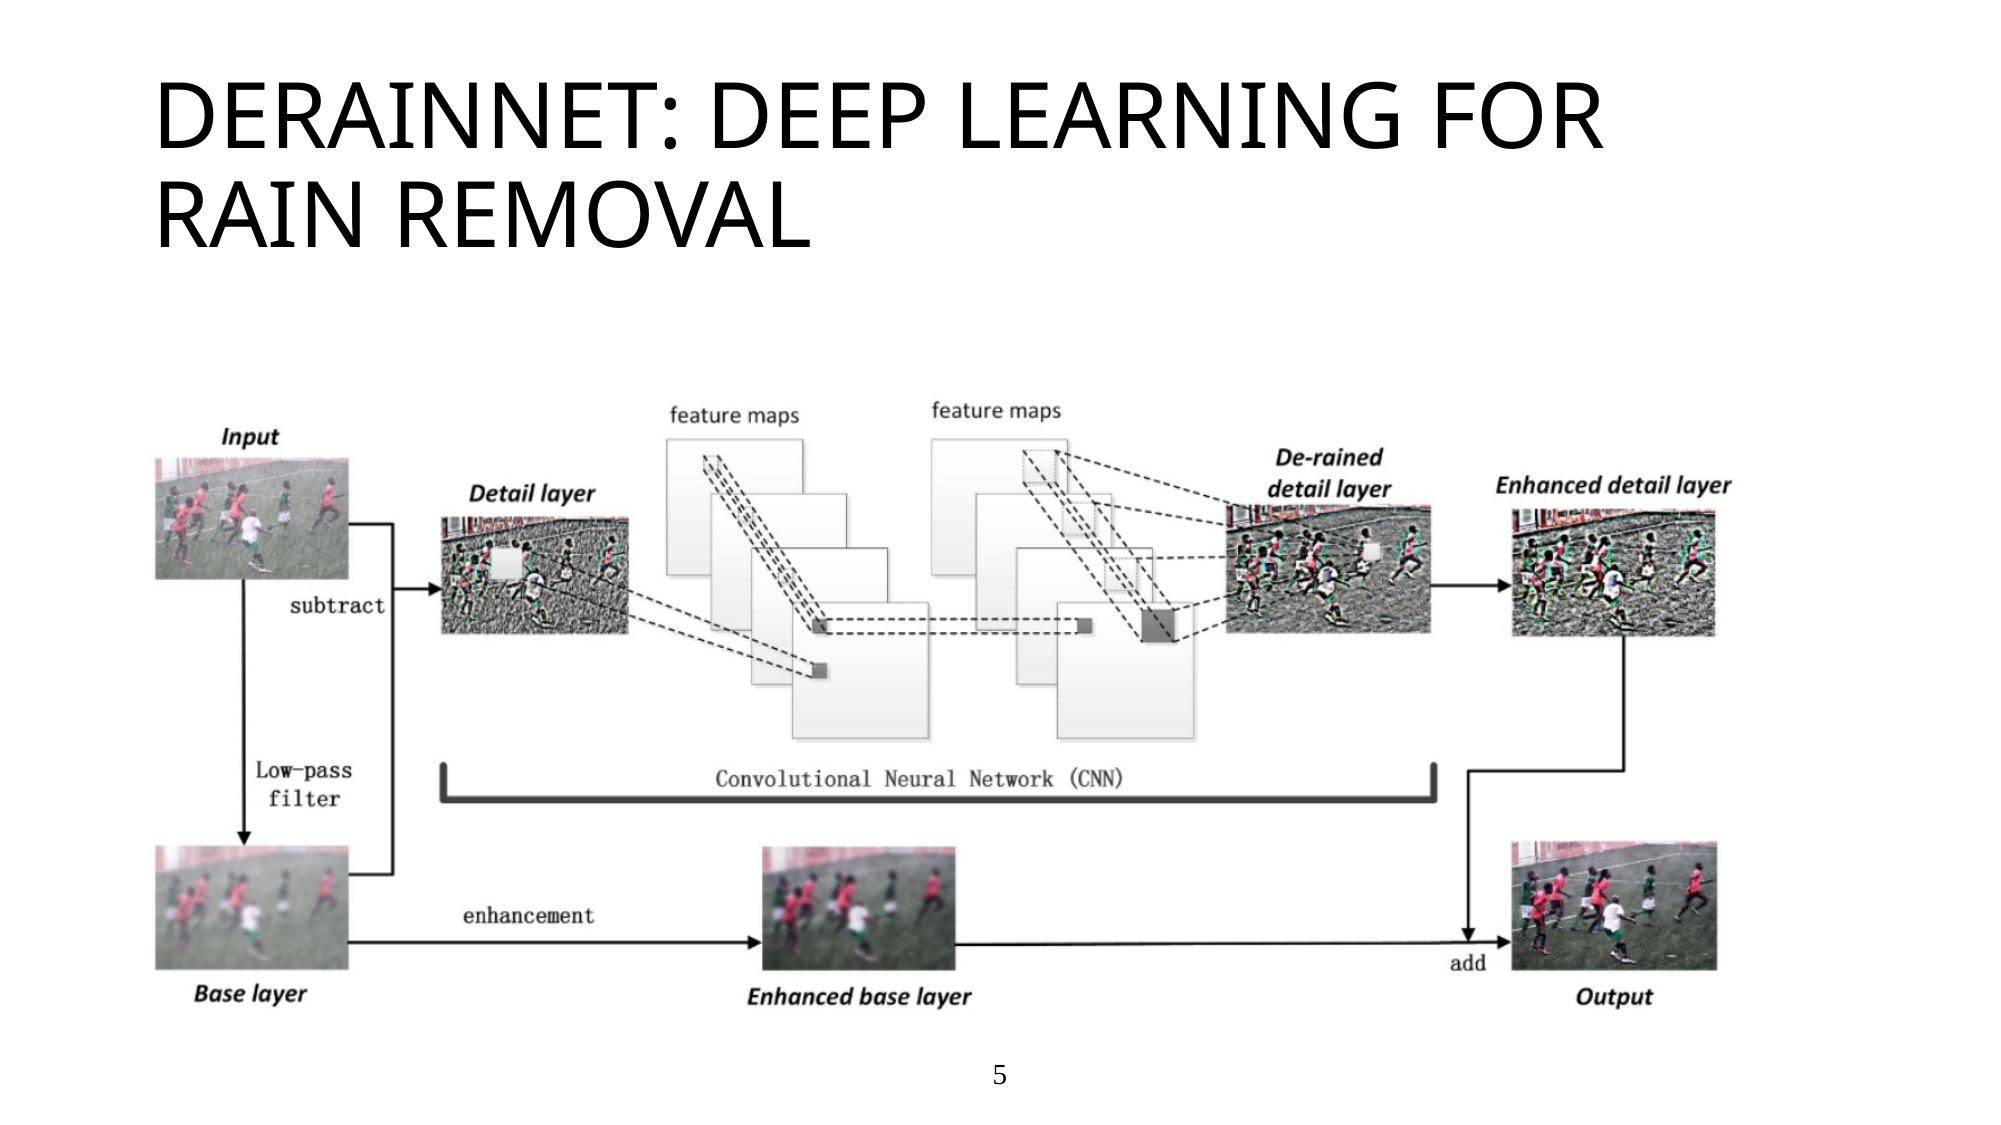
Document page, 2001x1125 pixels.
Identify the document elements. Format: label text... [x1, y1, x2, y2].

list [137, 385, 1757, 1030]
footer 5 [662, 1042, 1338, 1103]
title DERAINNET: DEEP LEARNING FOR RAIN REMOVAL [137, 59, 1863, 278]
